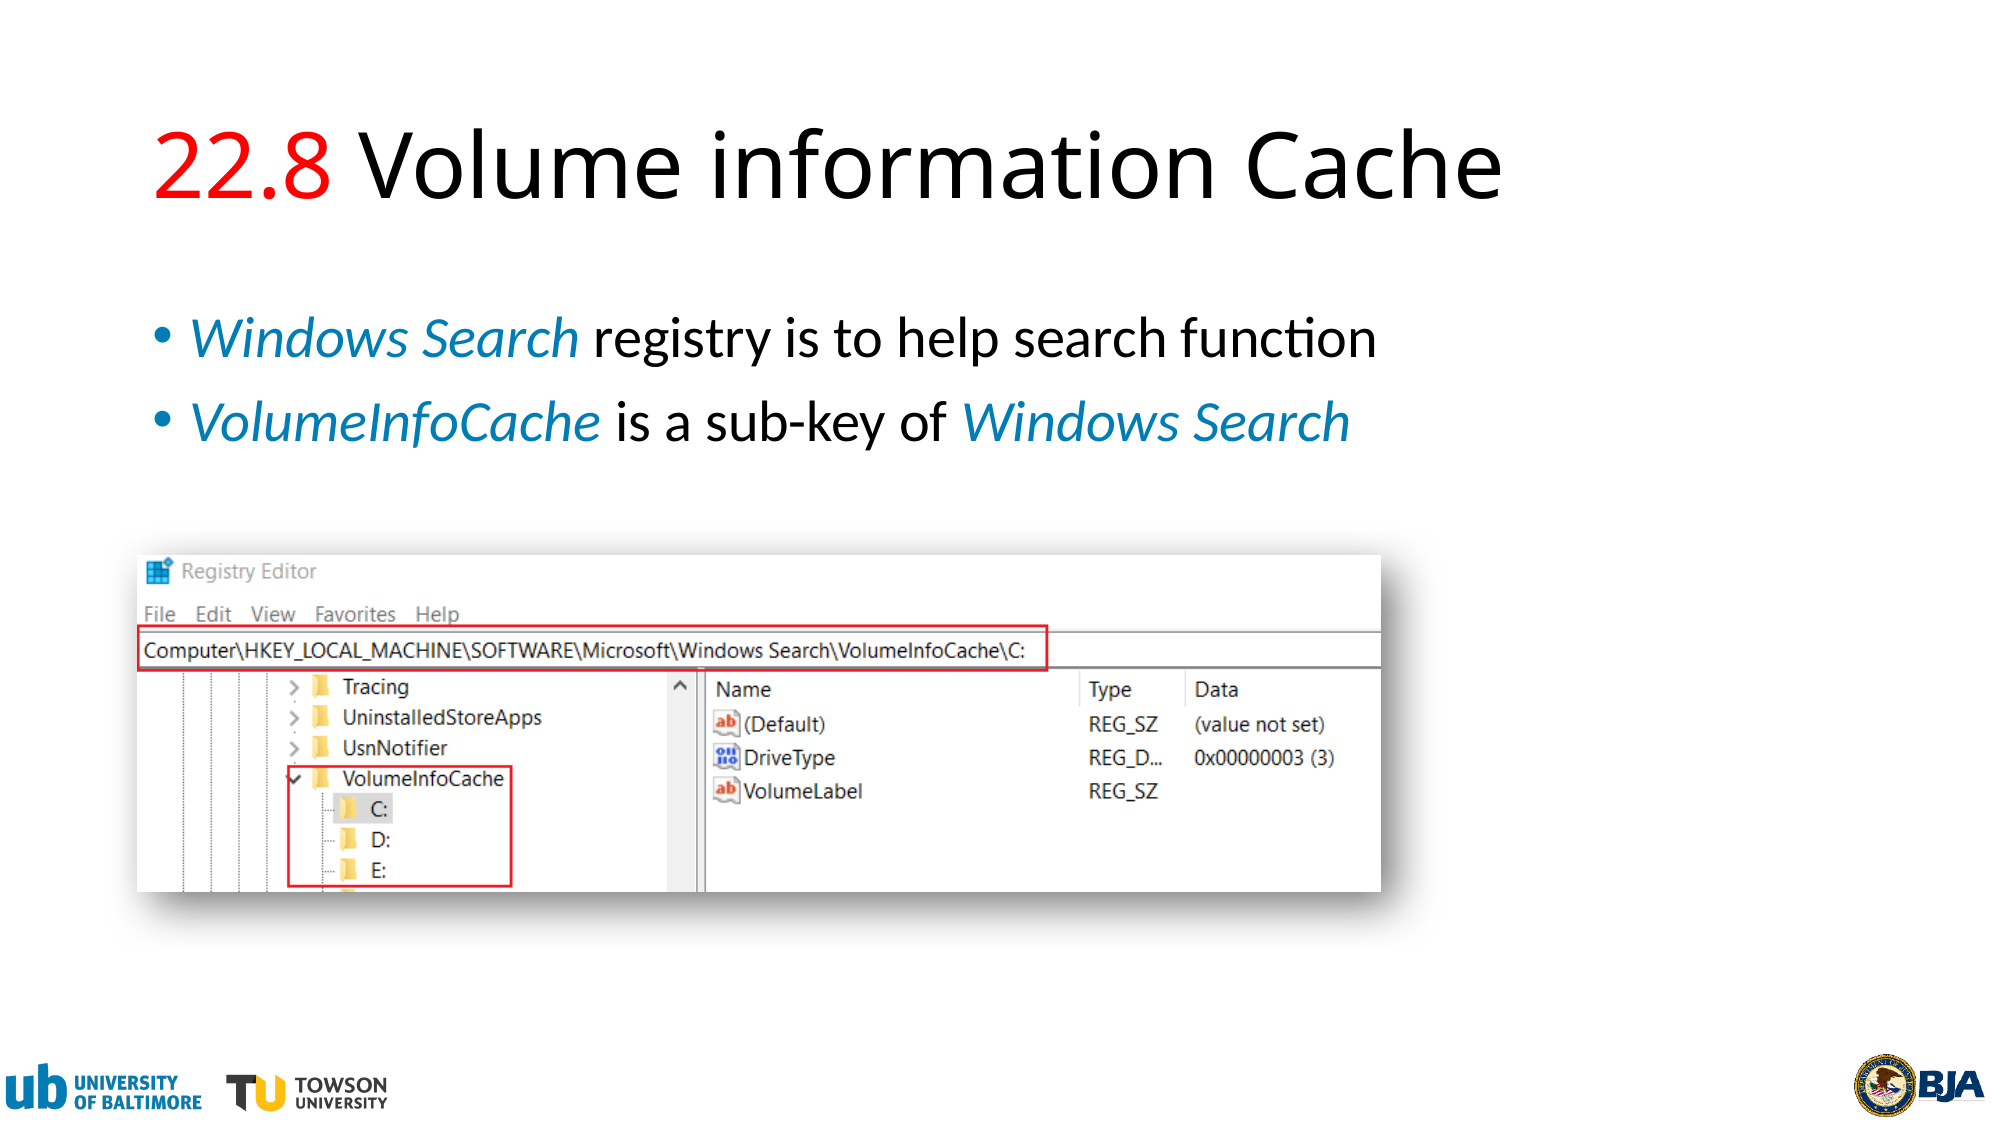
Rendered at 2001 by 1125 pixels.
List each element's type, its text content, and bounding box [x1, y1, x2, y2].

picture [1854, 1054, 1986, 1117]
picture [0, 1031, 407, 1125]
picture [137, 555, 1381, 892]
list Windows Search registry is to help search function VolumeInfoCache is a sub-key of Windows Search [137, 299, 1863, 521]
title 22.8 Volume information Cache [137, 59, 1863, 278]
